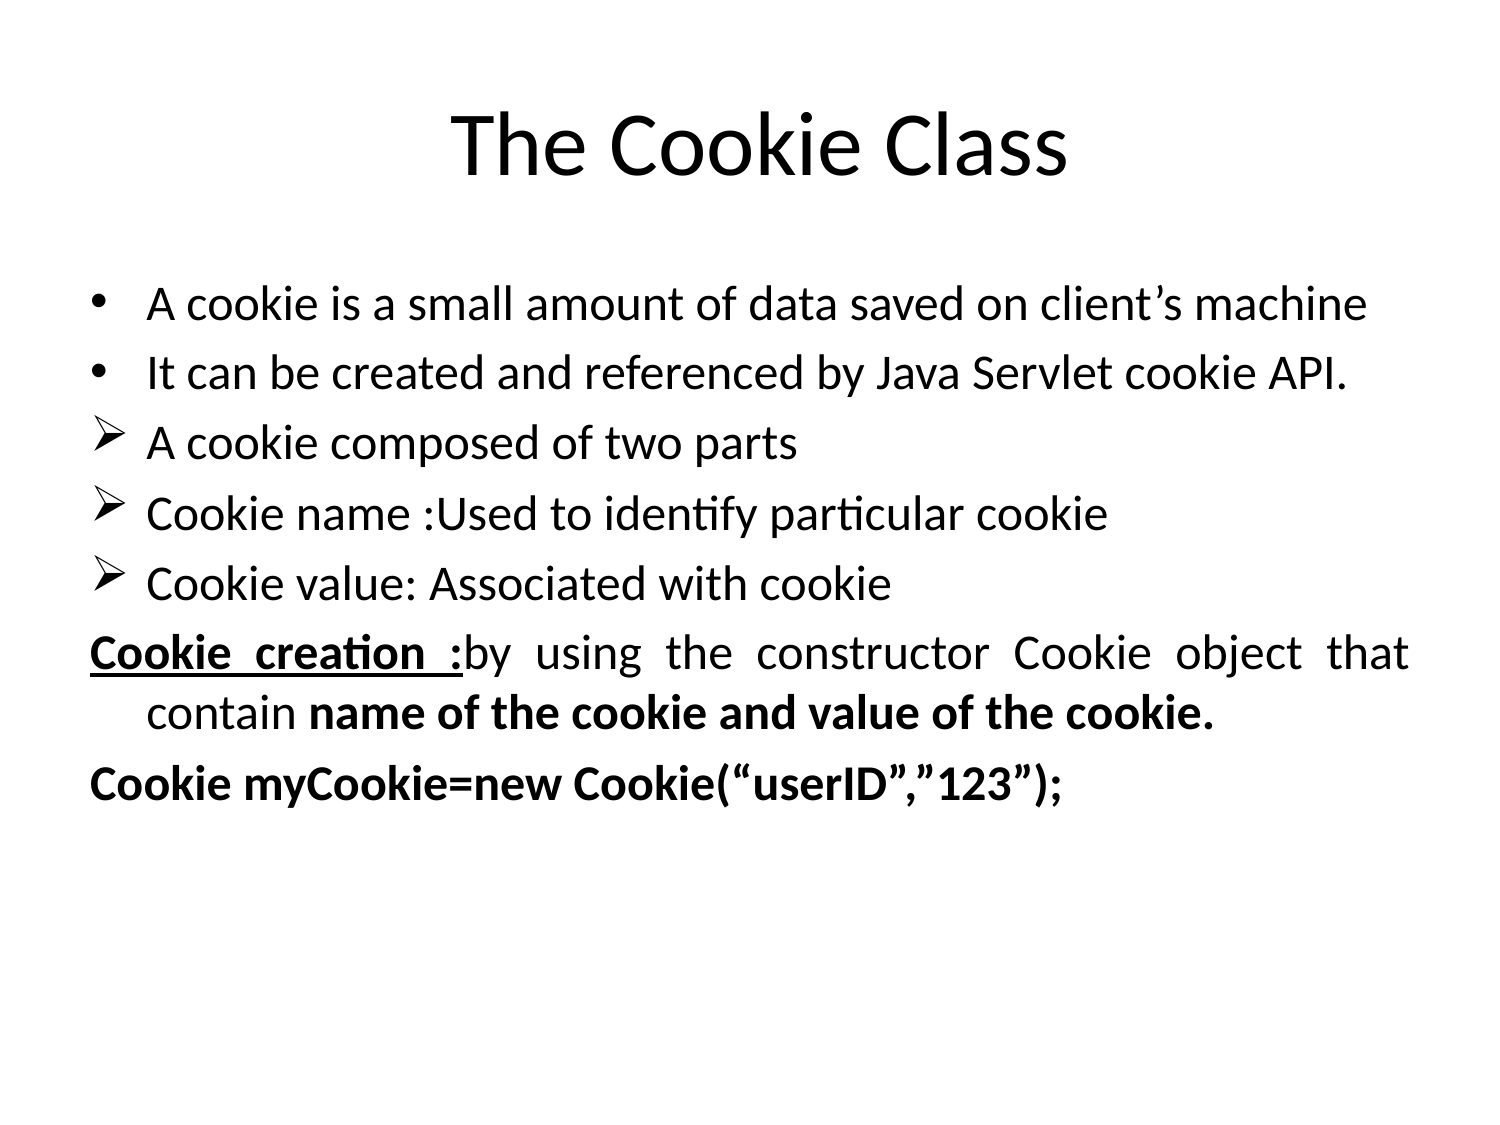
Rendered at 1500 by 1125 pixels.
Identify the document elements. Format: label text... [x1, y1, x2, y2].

title The Cookie Class [75, 45, 1425, 233]
list A cookie is a small amount of data saved on client’s machine It can be created and referenced by Java Servlet cookie API. A cookie composed of two parts Cookie name :Used to identify particular cookie Cookie value: Associated with cookie Cookie creation :by using the constructor Cookie object that contain name of the cookie and value of the cookie. Cookie myCookie=new Cookie(“userID”,”123”); [75, 262, 1425, 1005]
